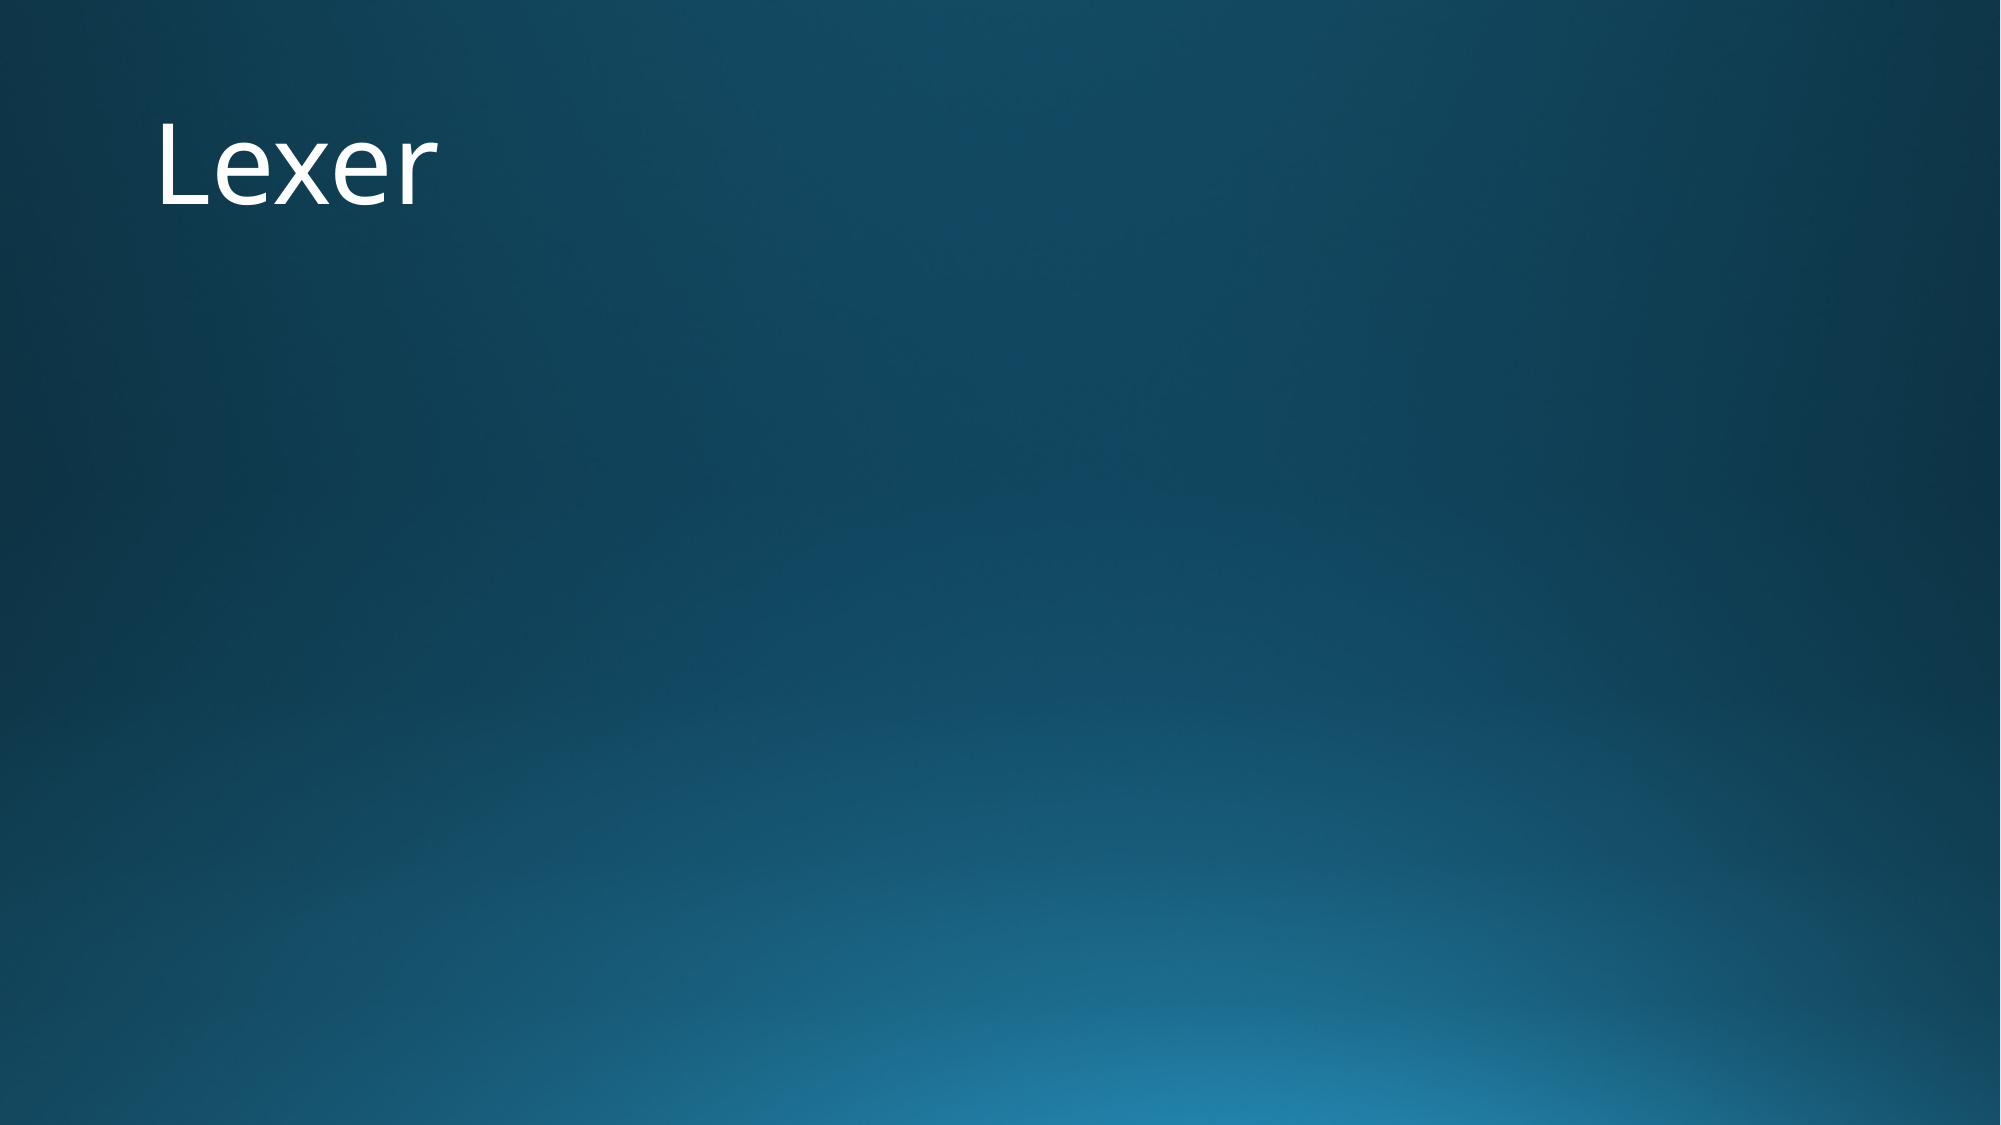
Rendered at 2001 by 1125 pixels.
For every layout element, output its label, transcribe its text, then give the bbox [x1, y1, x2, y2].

picture [0, 0, 2001, 1125]
title Lexer [137, 59, 1863, 278]
